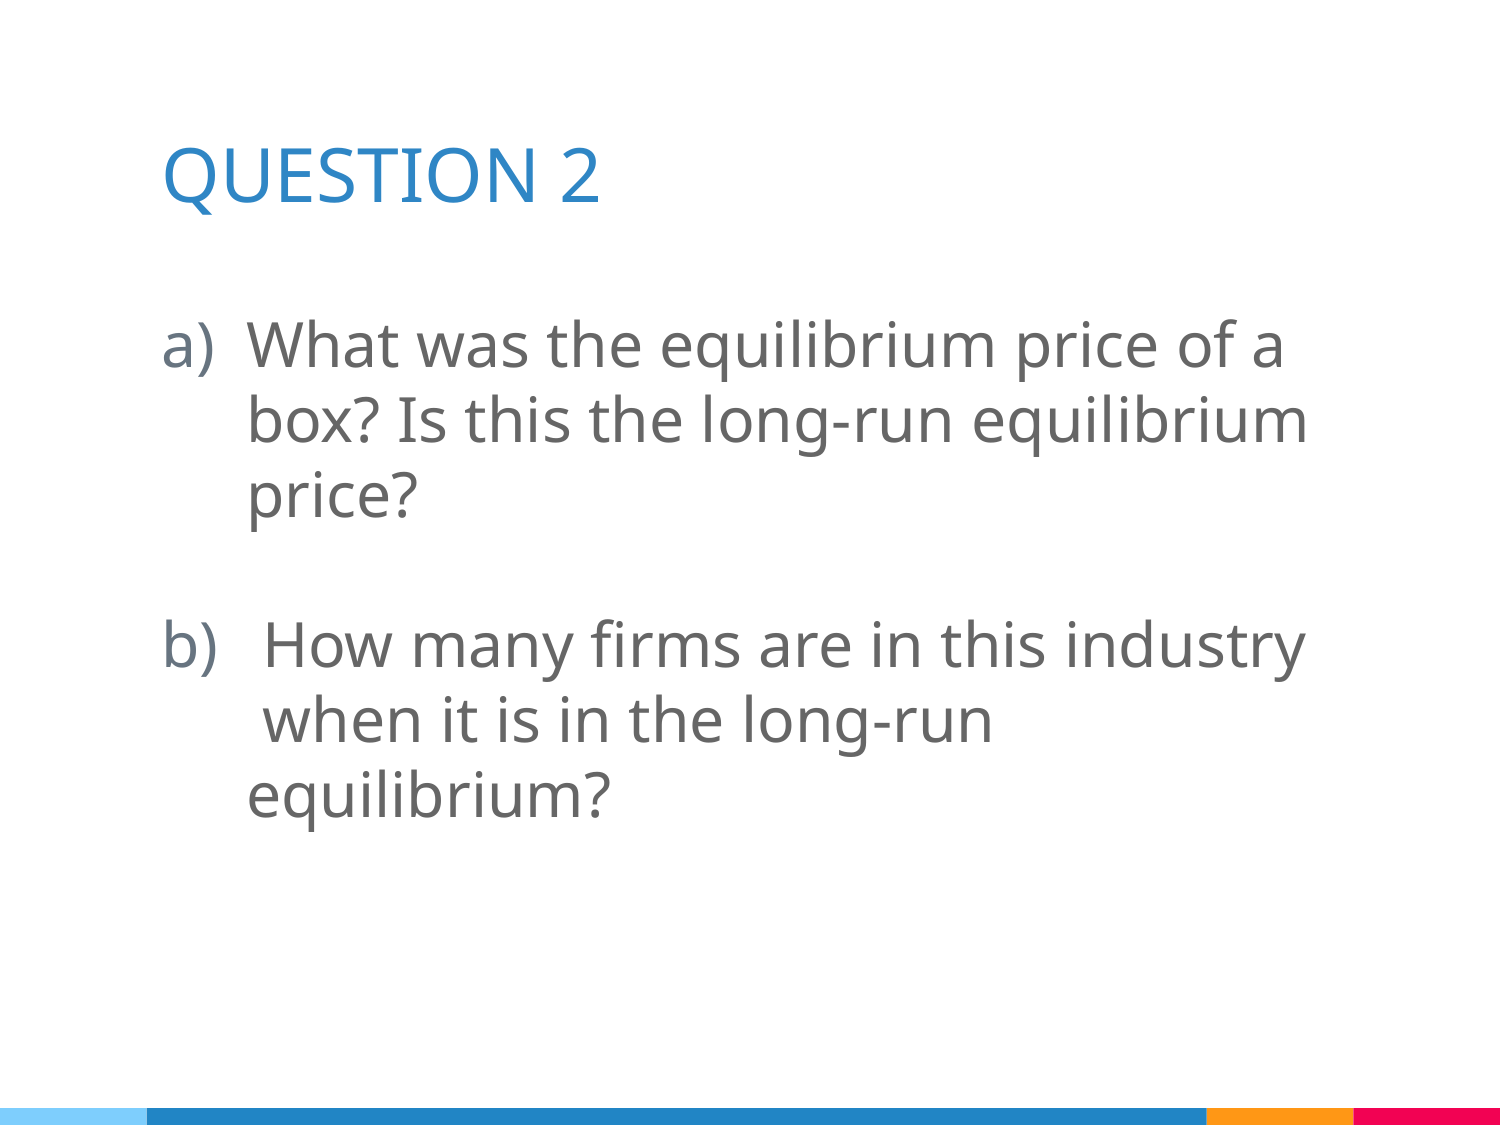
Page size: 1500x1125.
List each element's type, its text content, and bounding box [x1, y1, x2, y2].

title QUESTION 2 [146, 45, 1207, 233]
list What was the equilibrium price of a box? Is this the long-run equilibrium price? How many firms are in this industry when it is in the long-run equilibrium? [146, 290, 1337, 1078]
